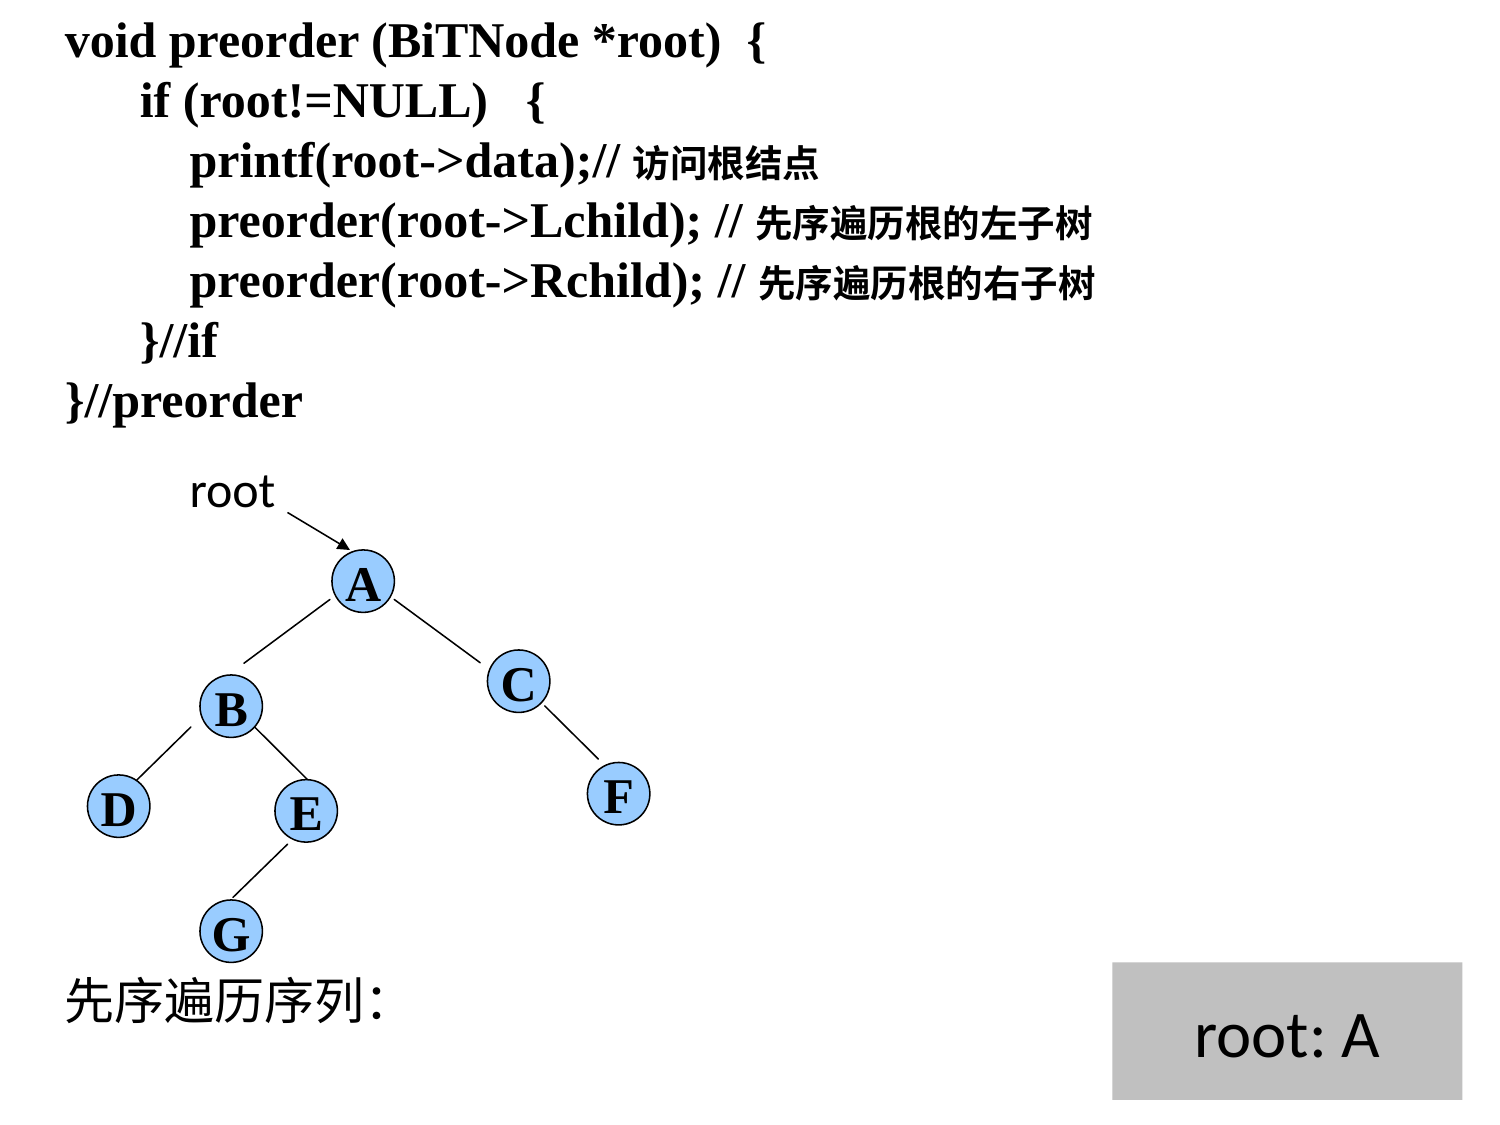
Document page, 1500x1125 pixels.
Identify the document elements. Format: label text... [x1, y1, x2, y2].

text_box B [199, 674, 263, 738]
text_box C [487, 649, 550, 713]
text_box root [174, 449, 325, 525]
text_box root: A [1112, 962, 1463, 1100]
text_box A [331, 549, 395, 613]
text_box F [587, 762, 650, 825]
text_box E [274, 779, 338, 843]
text_box G [199, 899, 263, 962]
text_box [308, 525, 350, 550]
text_box void preorder (BiTNode *root) { if (root!=NULL) { printf(root->data);//访问根结点 preorder(root->Lchild); //先序遍历根的左子树 preorder(root->Rchild); //先序遍历根的右子树 }//if }//preorder [0, 0, 1138, 495]
text_box 先序遍历序列： [49, 962, 880, 1038]
text_box D [87, 774, 150, 838]
